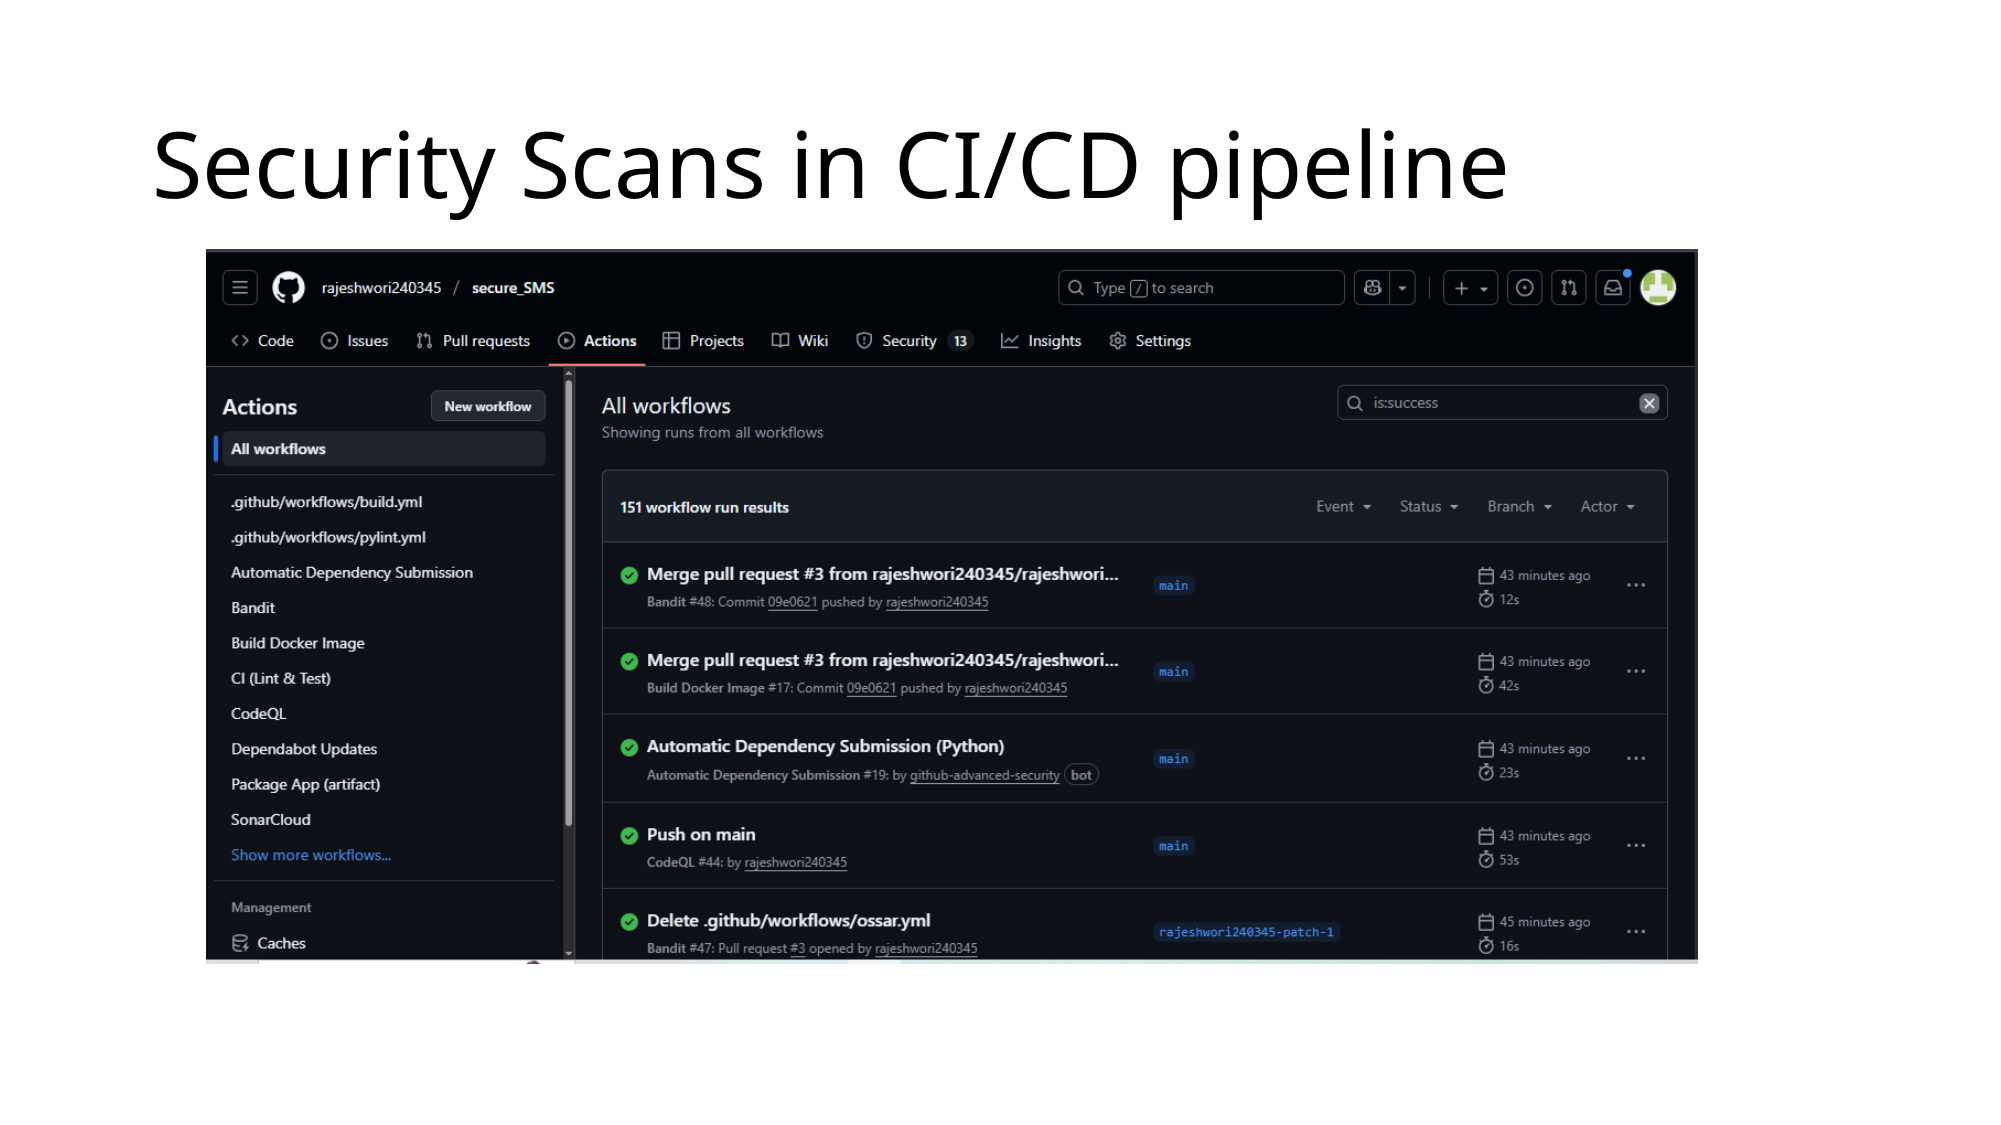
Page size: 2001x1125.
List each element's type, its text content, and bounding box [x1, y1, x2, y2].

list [206, 249, 1698, 964]
title Security Scans in CI/CD pipeline [137, 59, 1863, 278]
